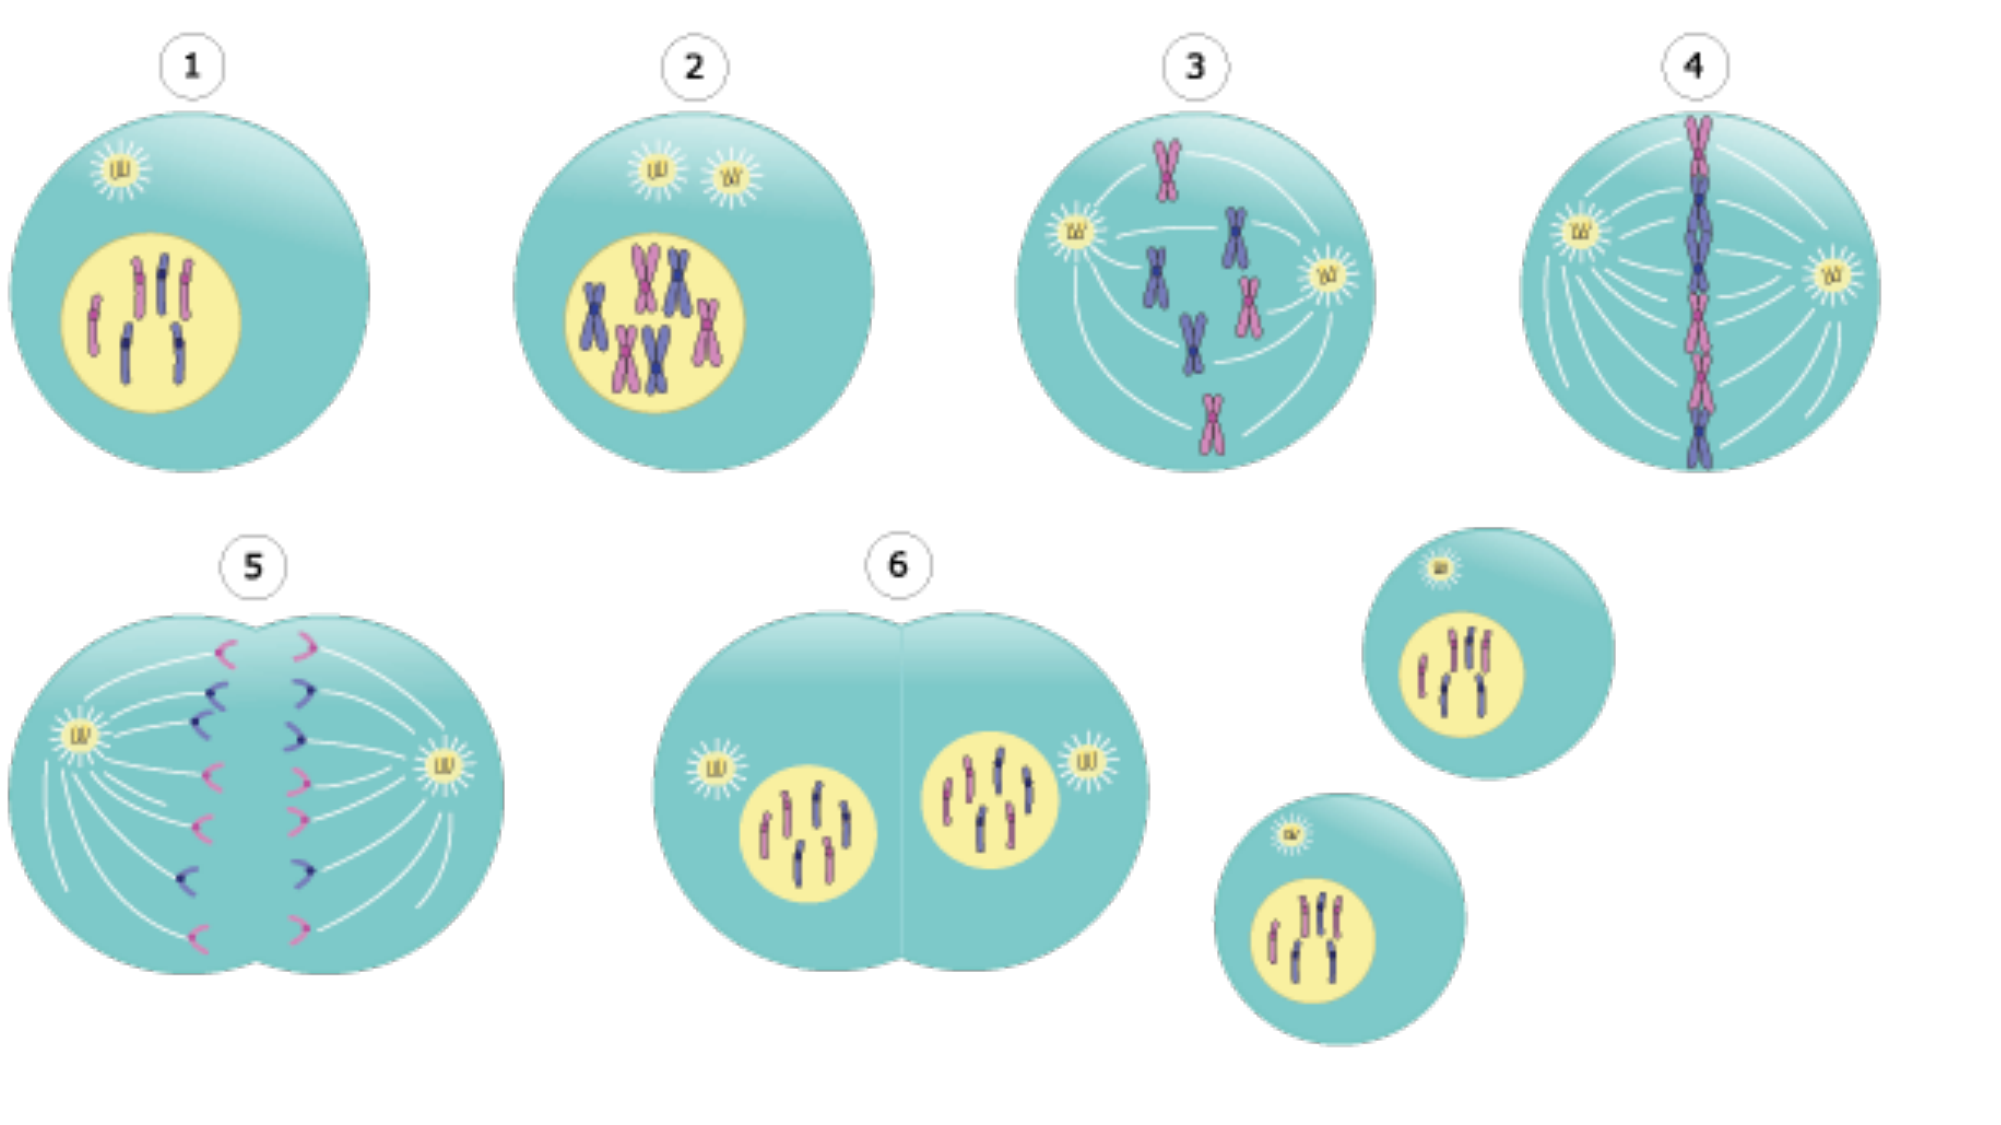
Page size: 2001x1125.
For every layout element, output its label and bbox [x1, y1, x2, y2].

picture [0, 24, 1888, 1054]
